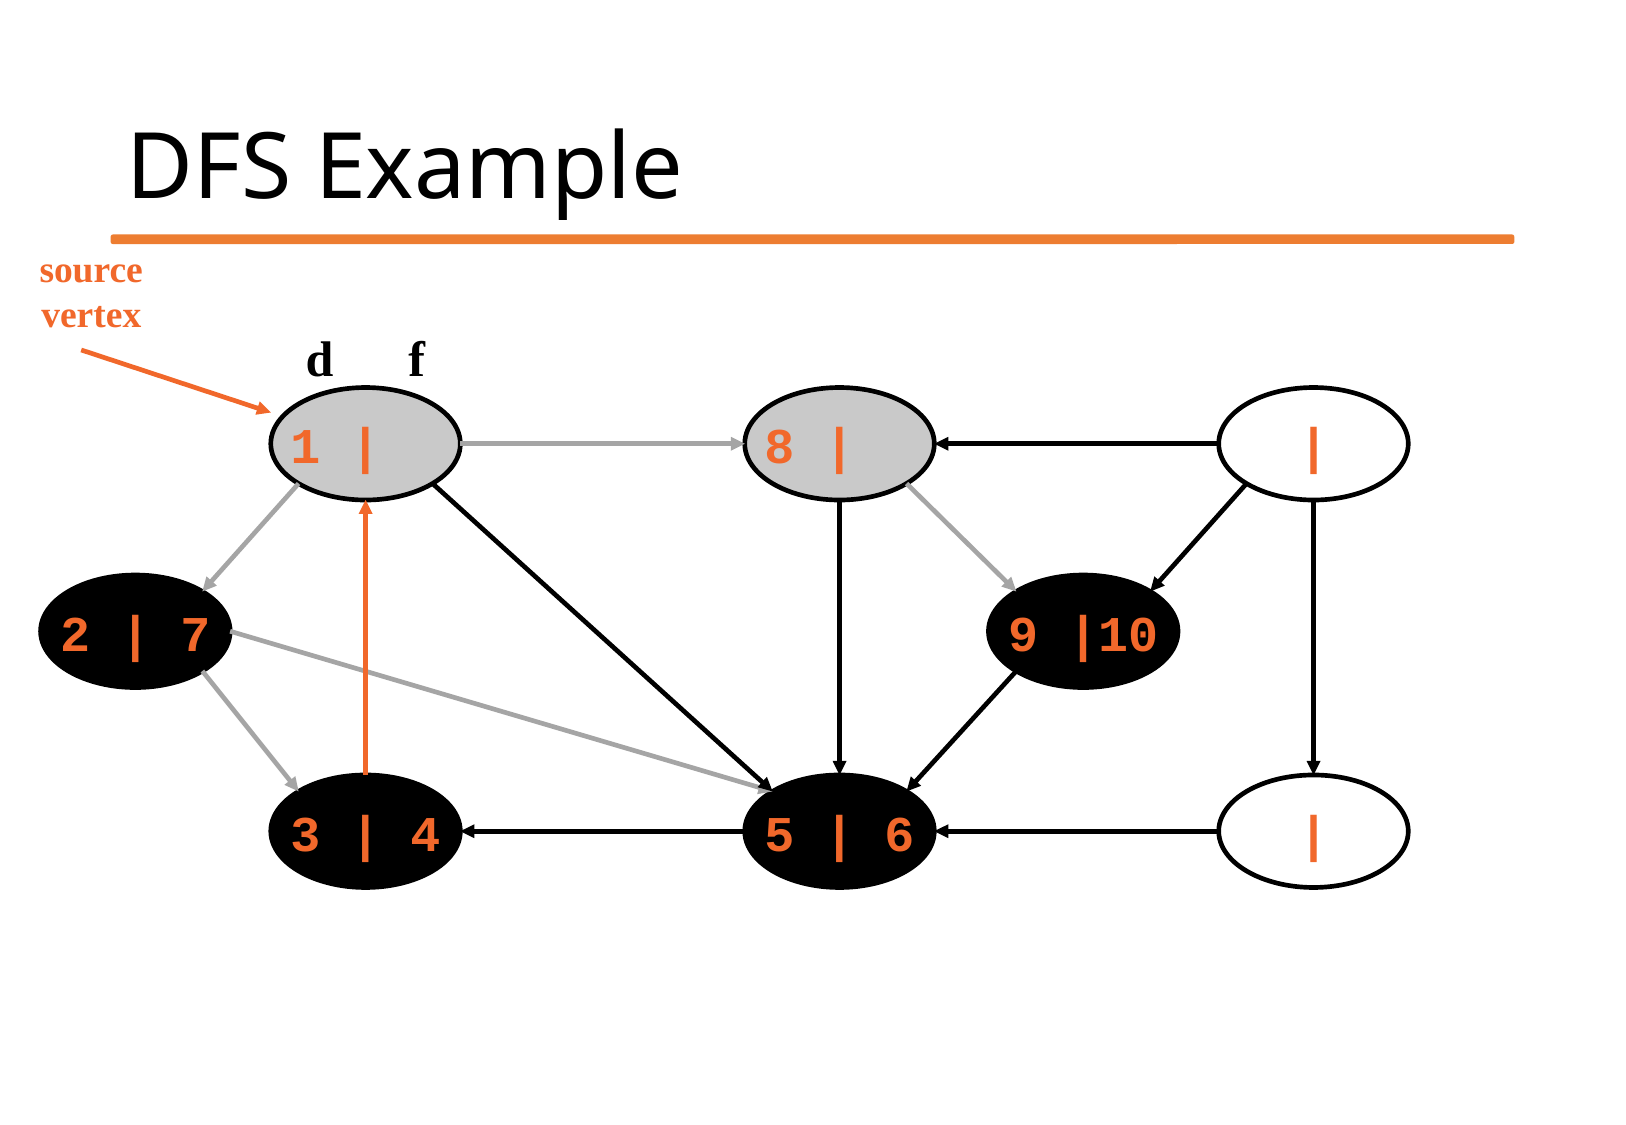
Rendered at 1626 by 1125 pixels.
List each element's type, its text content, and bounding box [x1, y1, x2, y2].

text_box 5 | 6 [744, 774, 935, 888]
text_box 8 | [744, 387, 935, 500]
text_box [232, 631, 432, 789]
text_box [202, 673, 299, 790]
text_box d f [270, 299, 461, 413]
text_box source vertex [24, 237, 158, 343]
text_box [202, 485, 299, 589]
text_box | [1218, 387, 1409, 500]
title DFS Example [111, 59, 1514, 278]
text_box 3 | 4 [270, 789, 461, 888]
text_box | [1218, 774, 1409, 888]
text_box 9 |10 [988, 575, 1179, 688]
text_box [1150, 485, 1247, 589]
text_box 2 | 7 [40, 575, 231, 688]
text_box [432, 485, 773, 790]
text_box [906, 485, 1017, 589]
text_box 1 | [270, 400, 461, 501]
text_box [906, 673, 1017, 790]
text_box [81, 349, 271, 415]
